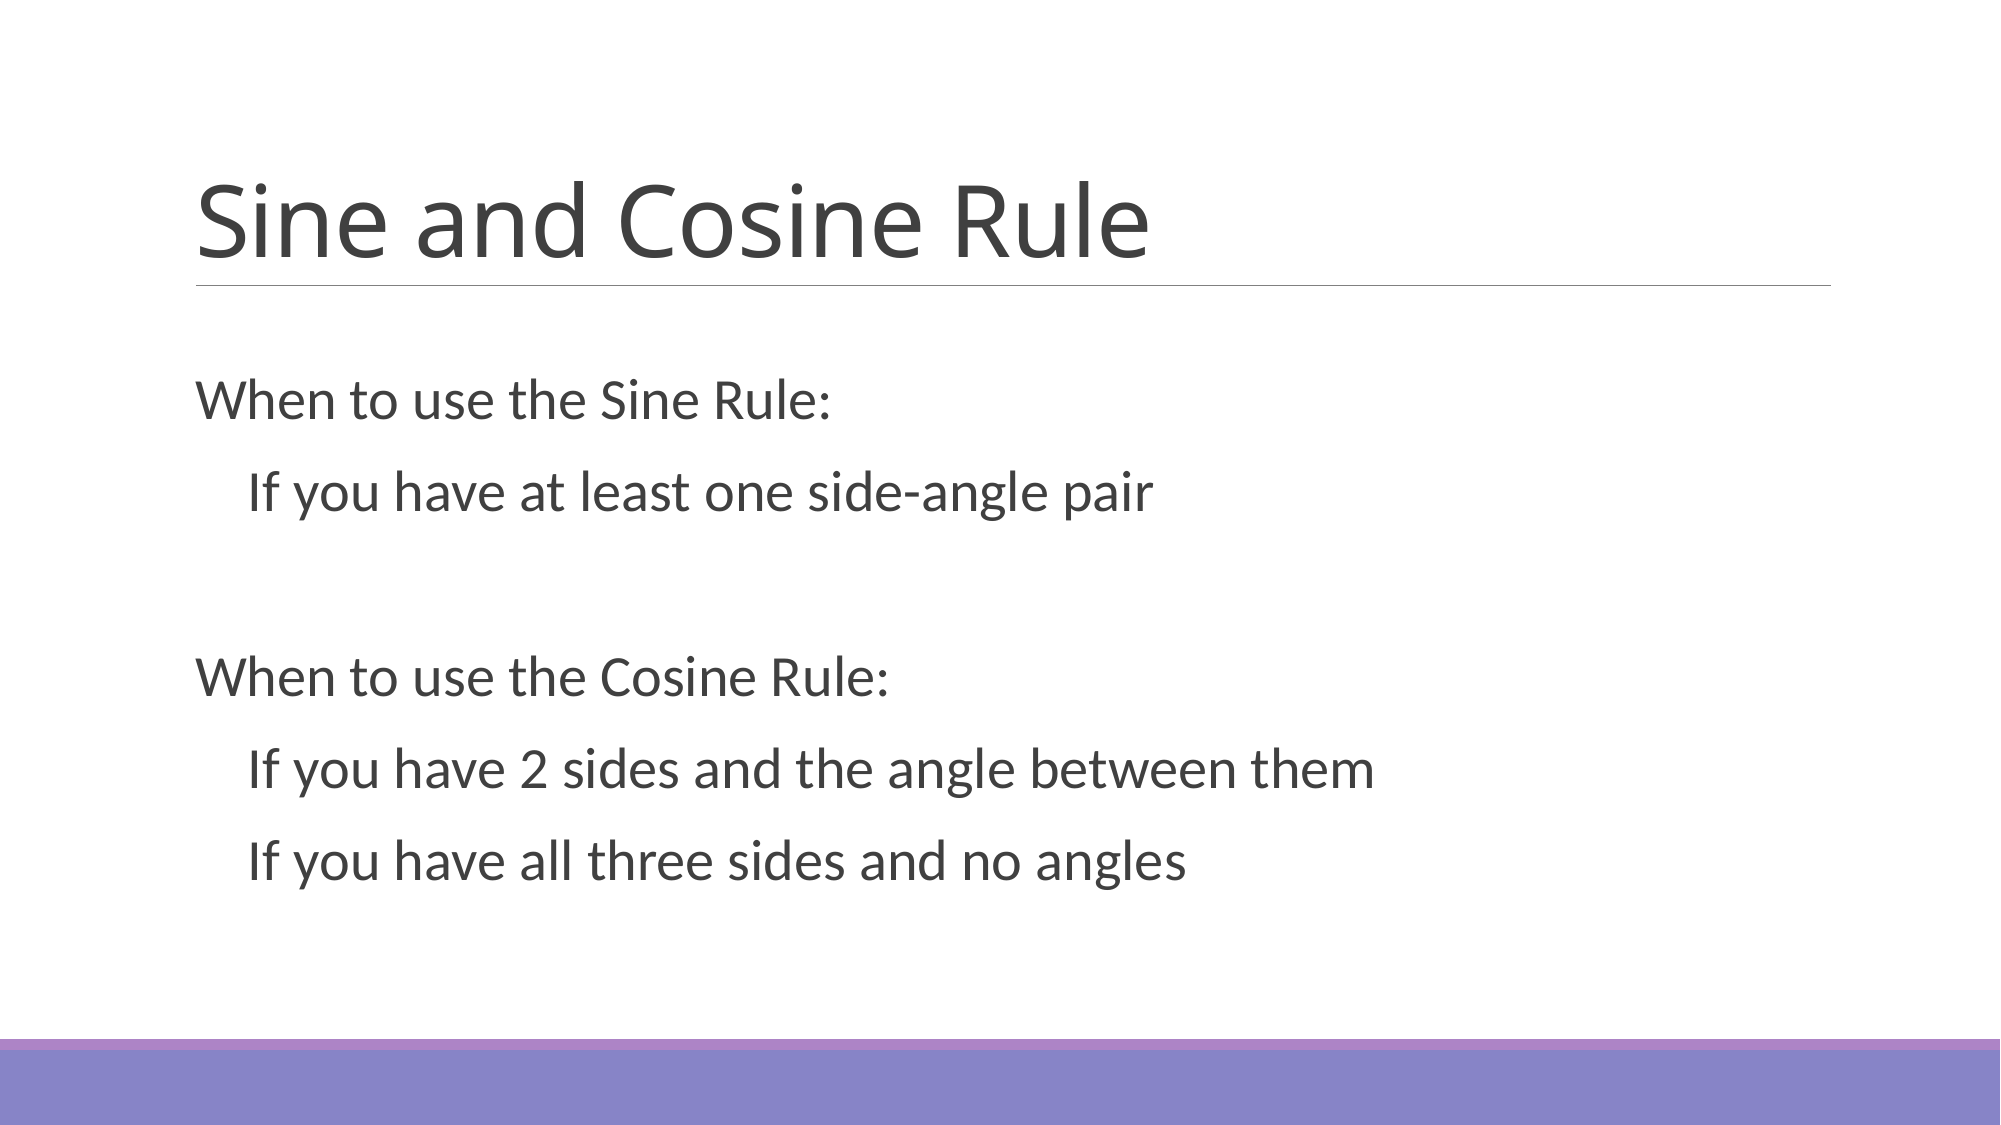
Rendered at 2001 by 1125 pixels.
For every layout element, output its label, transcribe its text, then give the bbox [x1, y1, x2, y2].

list When to use the Sine Rule: If you have at least one side-angle pair When to use the Cosine Rule: If you have 2 sides and the angle between them If you have all three sides and no angles [180, 361, 1830, 963]
title Sine and Cosine Rule [180, 47, 1830, 285]
